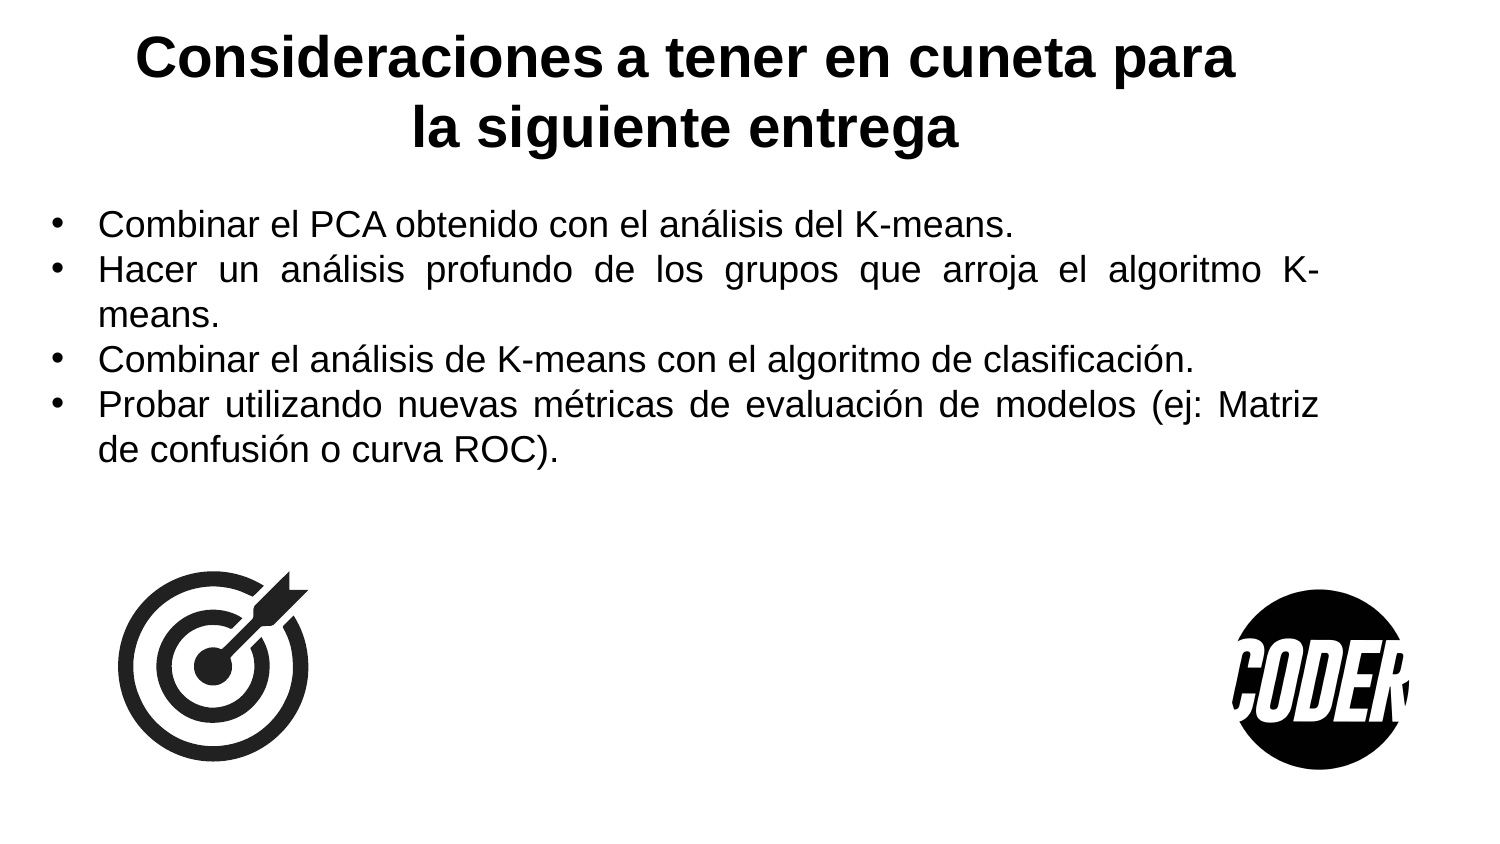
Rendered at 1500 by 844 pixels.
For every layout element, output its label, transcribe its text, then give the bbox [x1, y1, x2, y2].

text_box Combinar el PCA obtenido con el análisis del K-means. Hacer un análisis profundo de los grupos que arroja el algoritmo K-means. Combinar el análisis de K-means con el algoritmo de clasificación. Probar utilizando nuevas métricas de evaluación de modelos (ej: Matriz de confusión o curva ROC). [51, 199, 1321, 470]
title Consideraciones a tener en cuneta para la siguiente entrega [106, 110, 1265, 175]
picture [1227, 586, 1414, 773]
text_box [106, 557, 311, 773]
